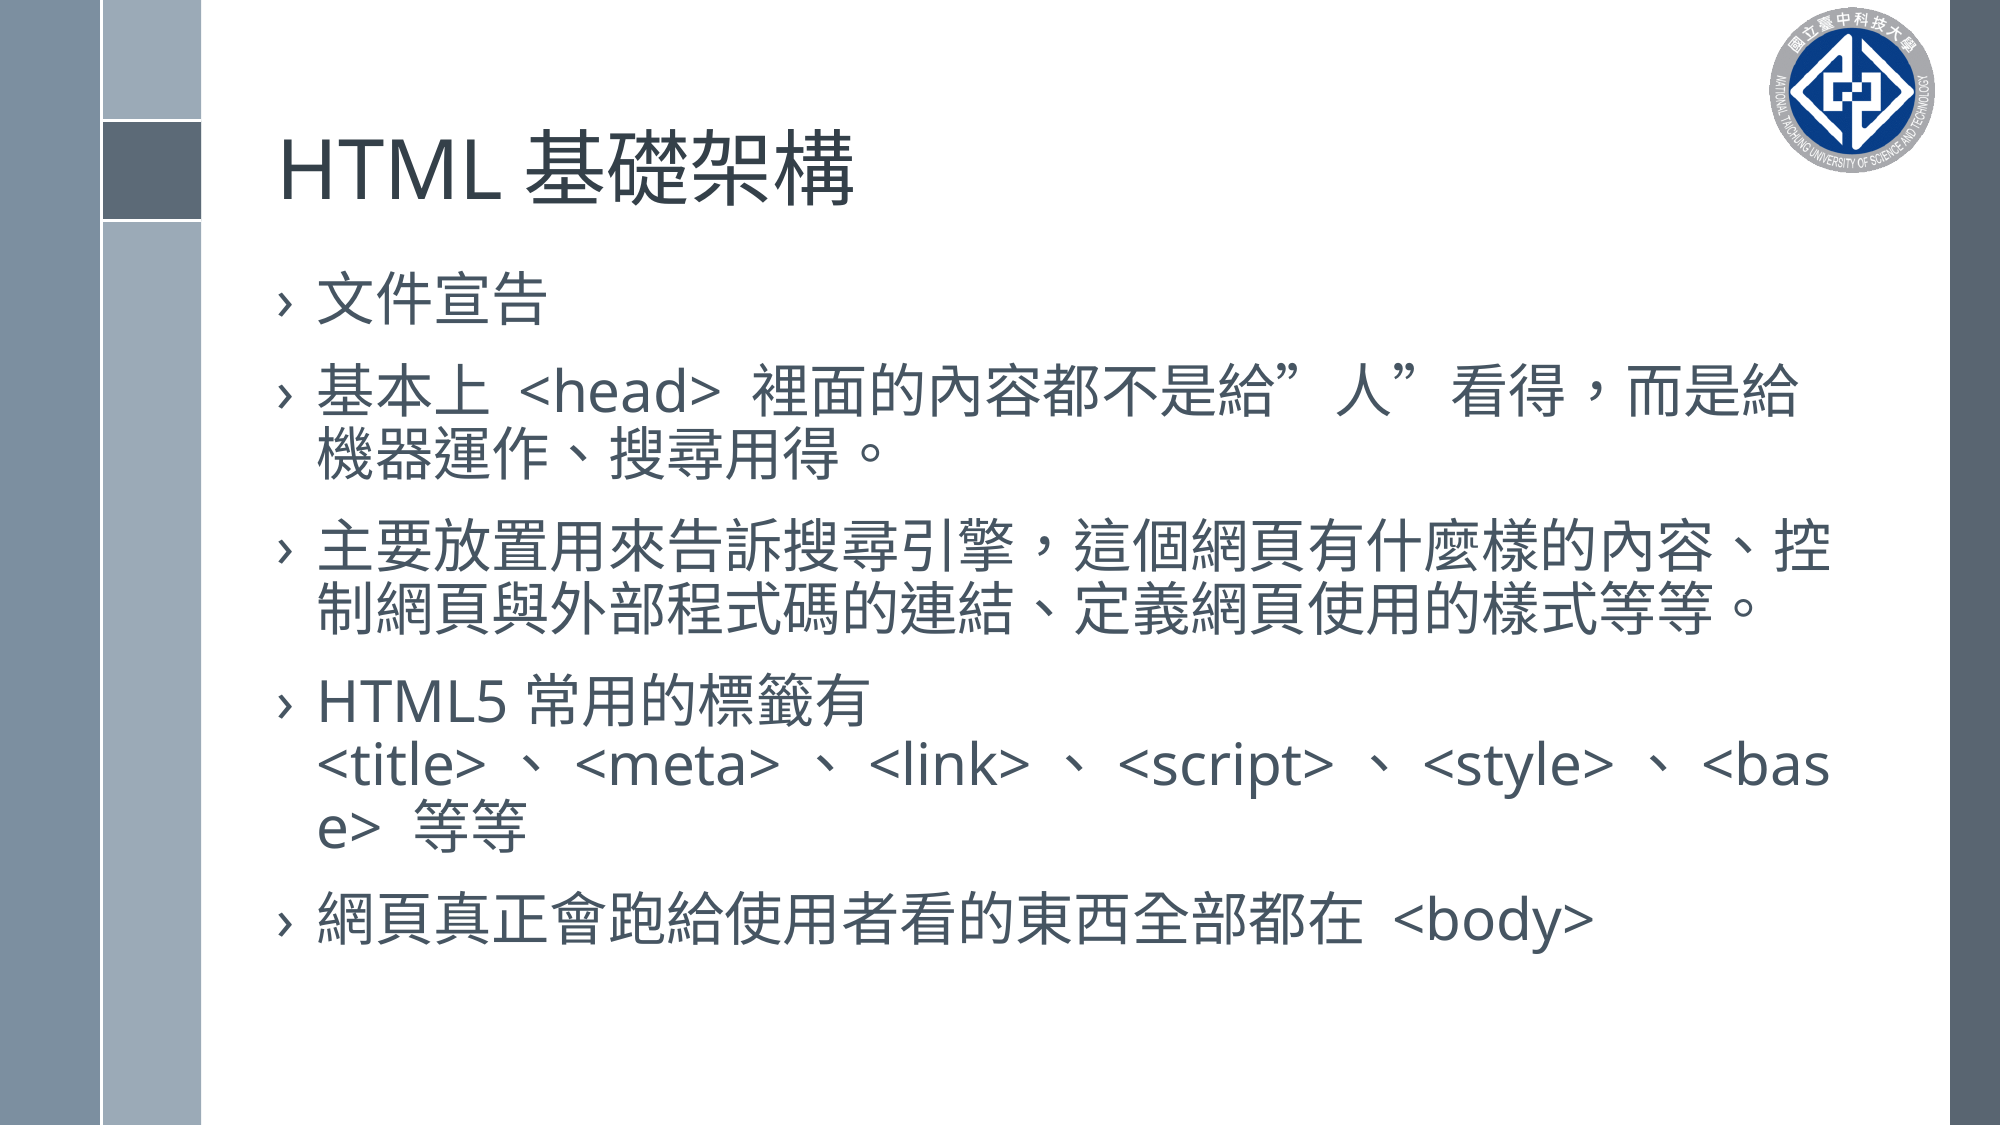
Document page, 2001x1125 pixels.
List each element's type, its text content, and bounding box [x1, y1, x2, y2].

list 文件宣告 基本上 <head> 裡面的內容都不是給”人”看得，而是給機器運作、搜尋用得。 主要放置用來告訴搜尋引擎，這個網頁有什麼樣的內容、控制網頁與外部程式碼的連結、定義網頁使用的樣式等等。 HTML5常用的標籤有 <title>、<meta>、<link>、<script>、<style>、<base> 等等 網頁真正會跑給使用者看的東西全部都在 <body> [261, 262, 1867, 1013]
picture [1769, 7, 1935, 173]
title HTML基礎架構 [261, 21, 1867, 225]
